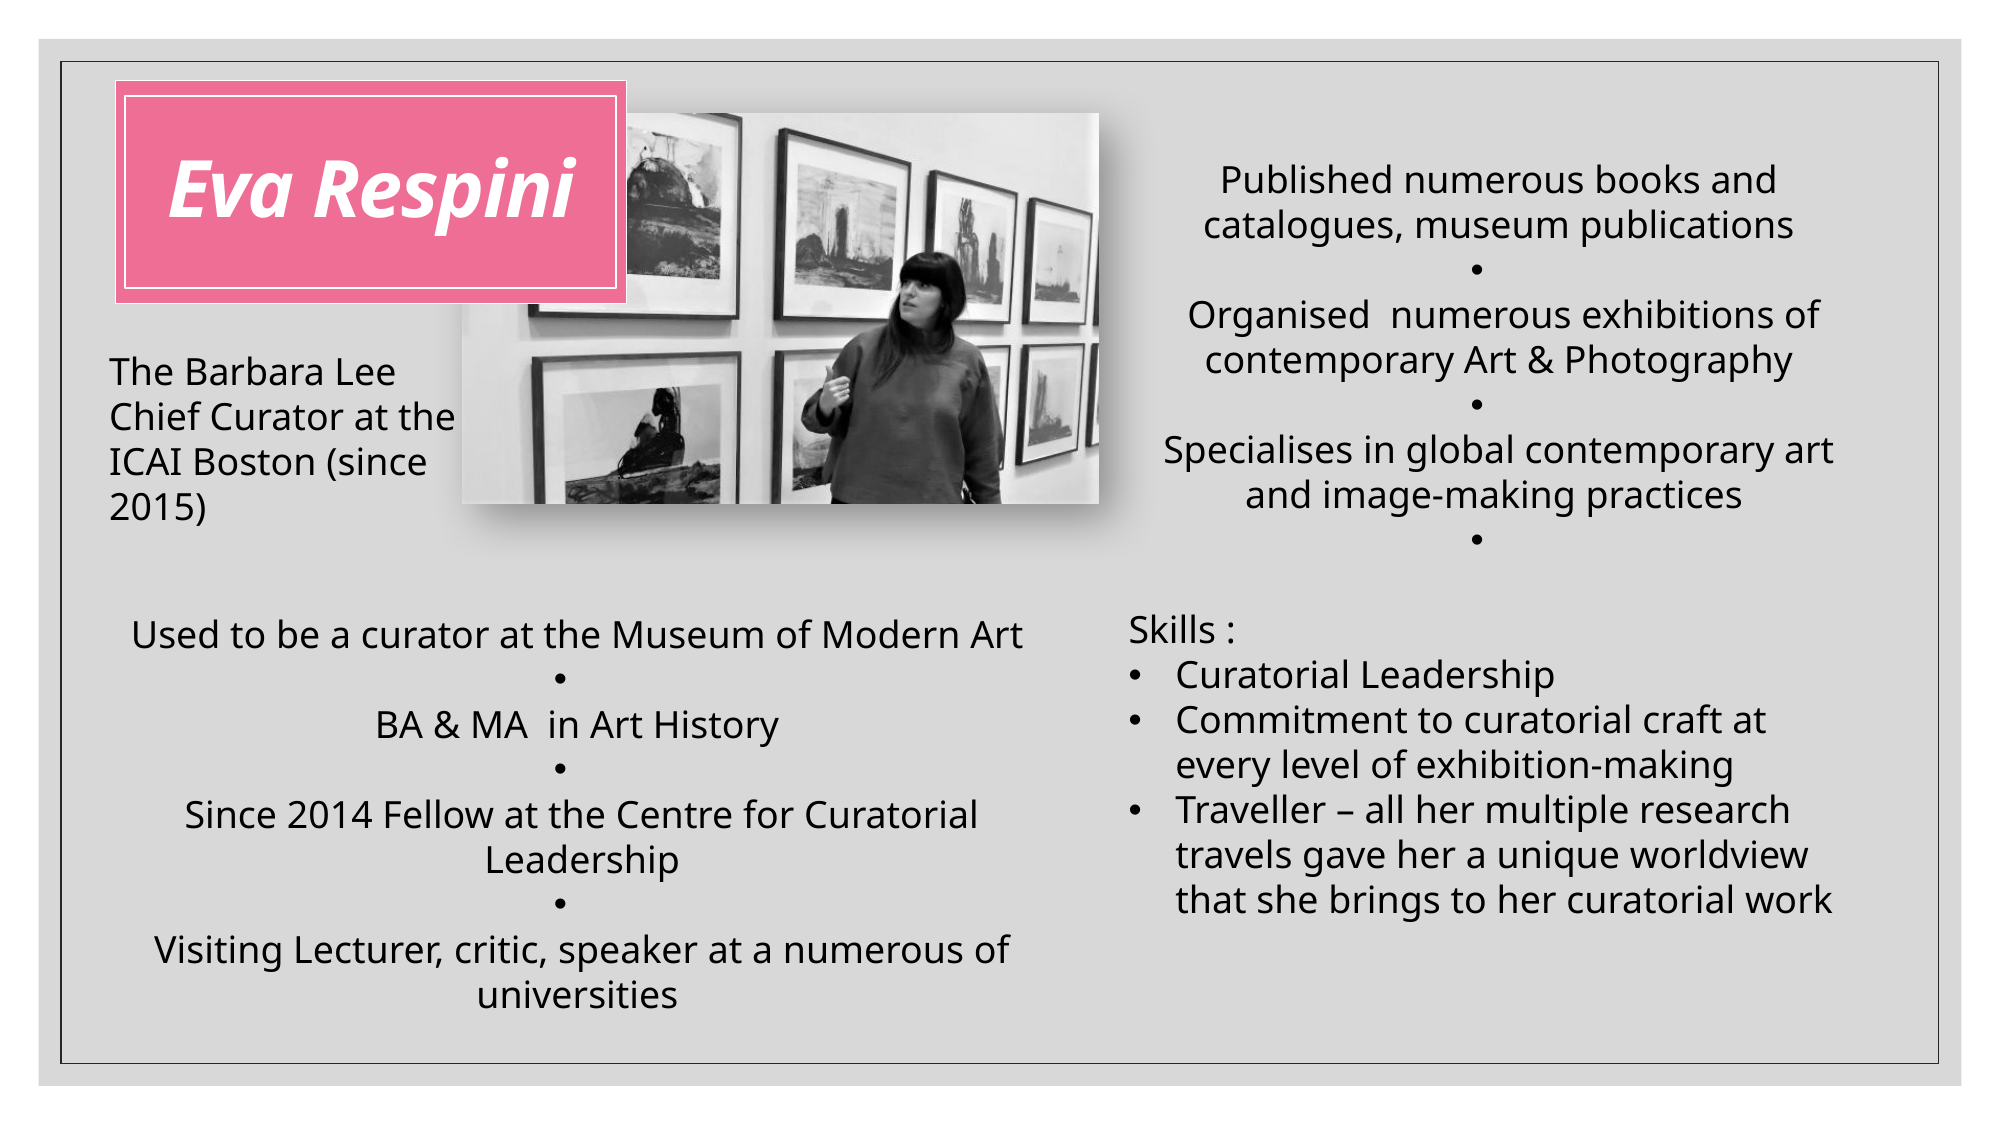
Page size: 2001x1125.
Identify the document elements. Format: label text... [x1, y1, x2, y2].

text_box Published numerous books and catalogues, museum publications Organised numerous exhibitions of contemporary Art & Photography Specialises in global contemporary art and image-making practices Skills : Curatorial Leadership Commitment to curatorial craft at every level of exhibition-making Traveller – all her multiple research travels gave her a unique worldview that she brings to her curatorial work [1113, 149, 1885, 974]
text_box [124, 95, 617, 289]
text_box Used to be a curator at the Museum of Modern Art BA & MA in Art History Since 2014 Fellow at the Centre for Curatorial Leadership Visiting Lecturer, critic, speaker at a numerous of universities [82, 603, 1083, 1024]
text_box Eva Respini [115, 80, 627, 304]
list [462, 113, 1099, 504]
text_box The Barbara Lee Chief Curator at the ICAI Boston (since 2015) [94, 340, 494, 536]
